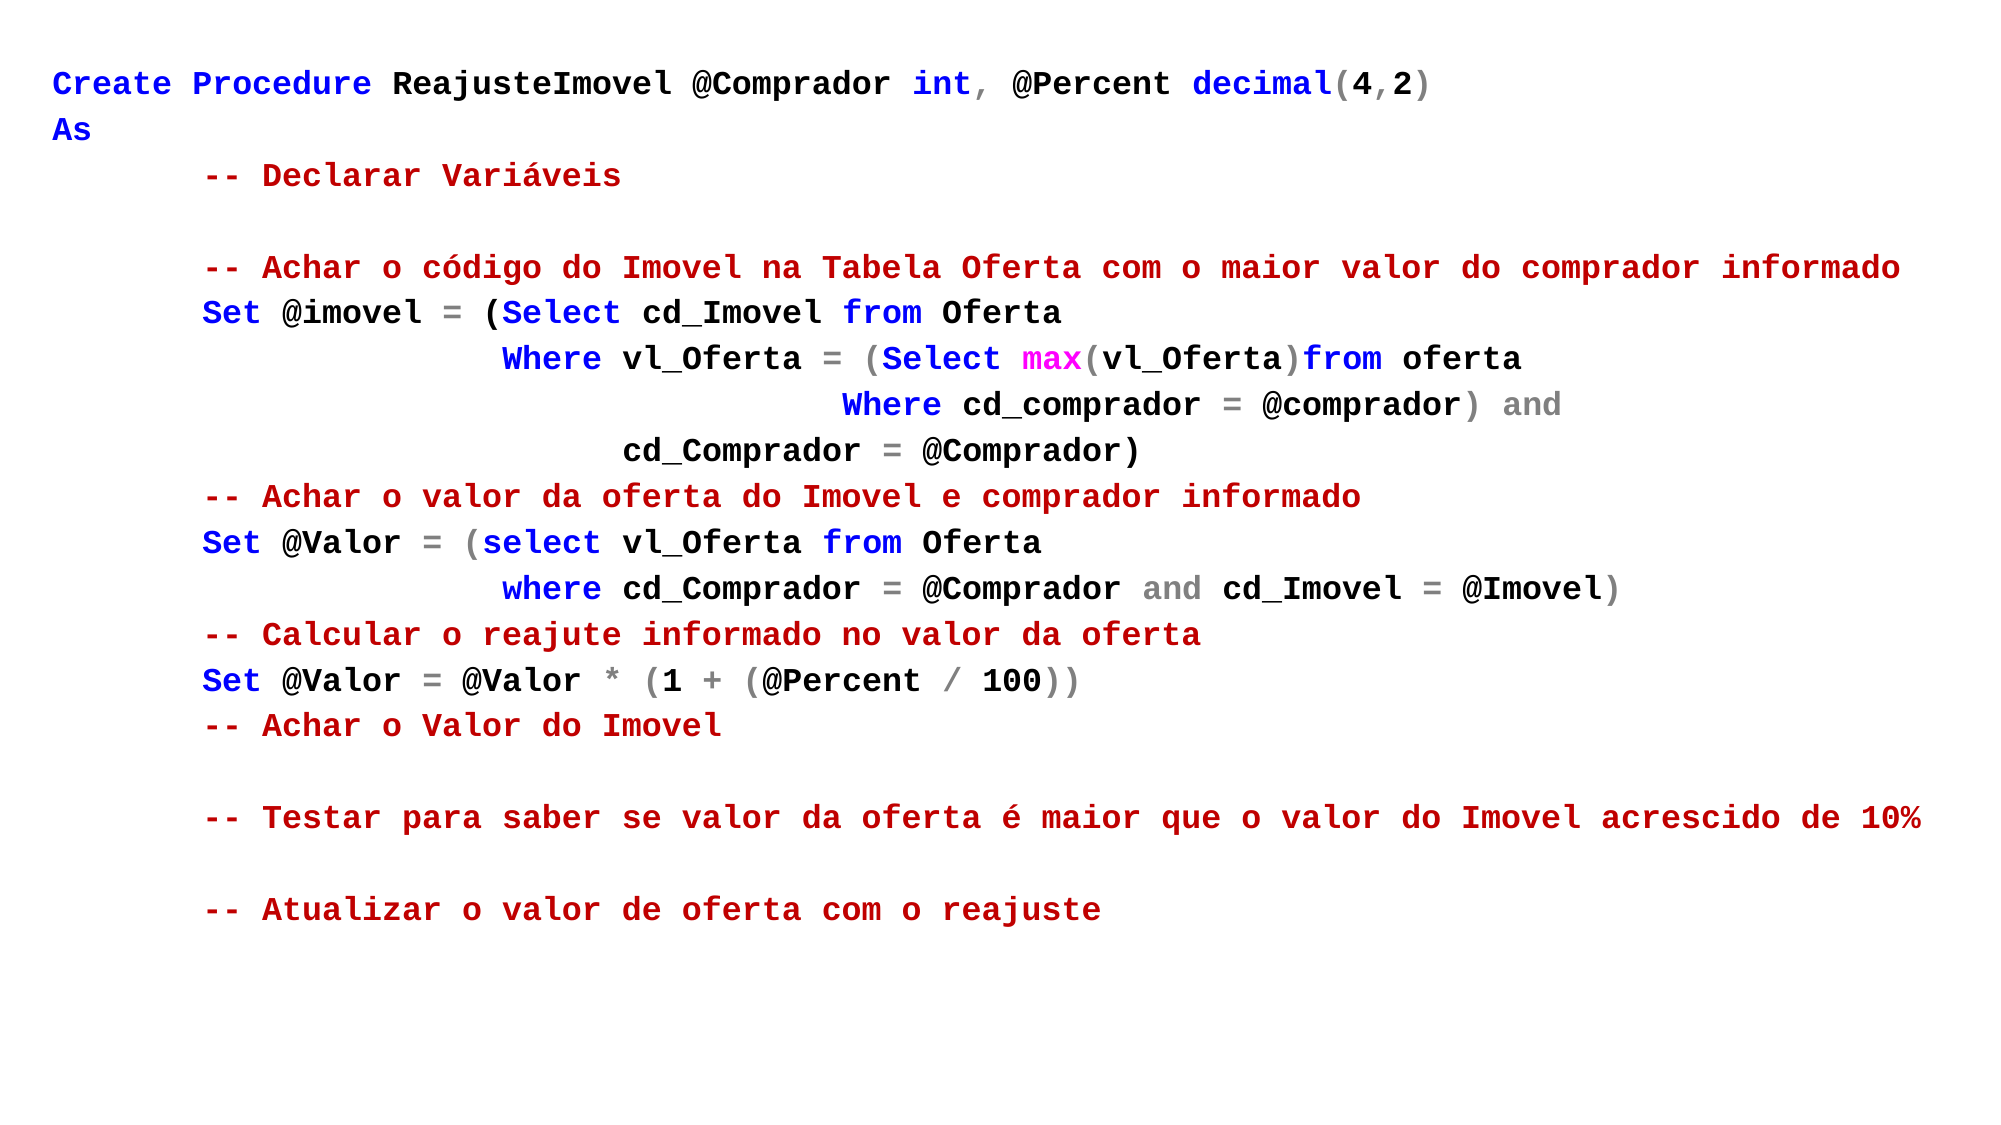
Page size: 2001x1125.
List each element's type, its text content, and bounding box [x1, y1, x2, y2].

text_box Create Procedure ReajusteImovel @Comprador int, @Percent decimal(4,2) As -- Declarar Variáveis -- Achar o código do Imovel na Tabela Oferta com o maior valor do comprador informado Set @imovel = (Select cd_Imovel from Oferta Where vl_Oferta = (Select max(vl_Oferta)from oferta Where cd_comprador = @comprador) and cd_Comprador = @Comprador) -- Achar o valor da oferta do Imovel e comprador informado Set @Valor = (select vl_Oferta from Oferta where cd_Comprador = @Comprador and cd_Imovel = @Imovel) -- Calcular o reajute informado no valor da oferta Set @Valor = @Valor * (1 + (@Percent / 100)) -- Achar o Valor do Imovel -- Testar para saber se valor da oferta é maior que o valor do Imovel acrescido de 10% -- Atualizar o valor de oferta com o reajuste [0, 47, 2000, 981]
